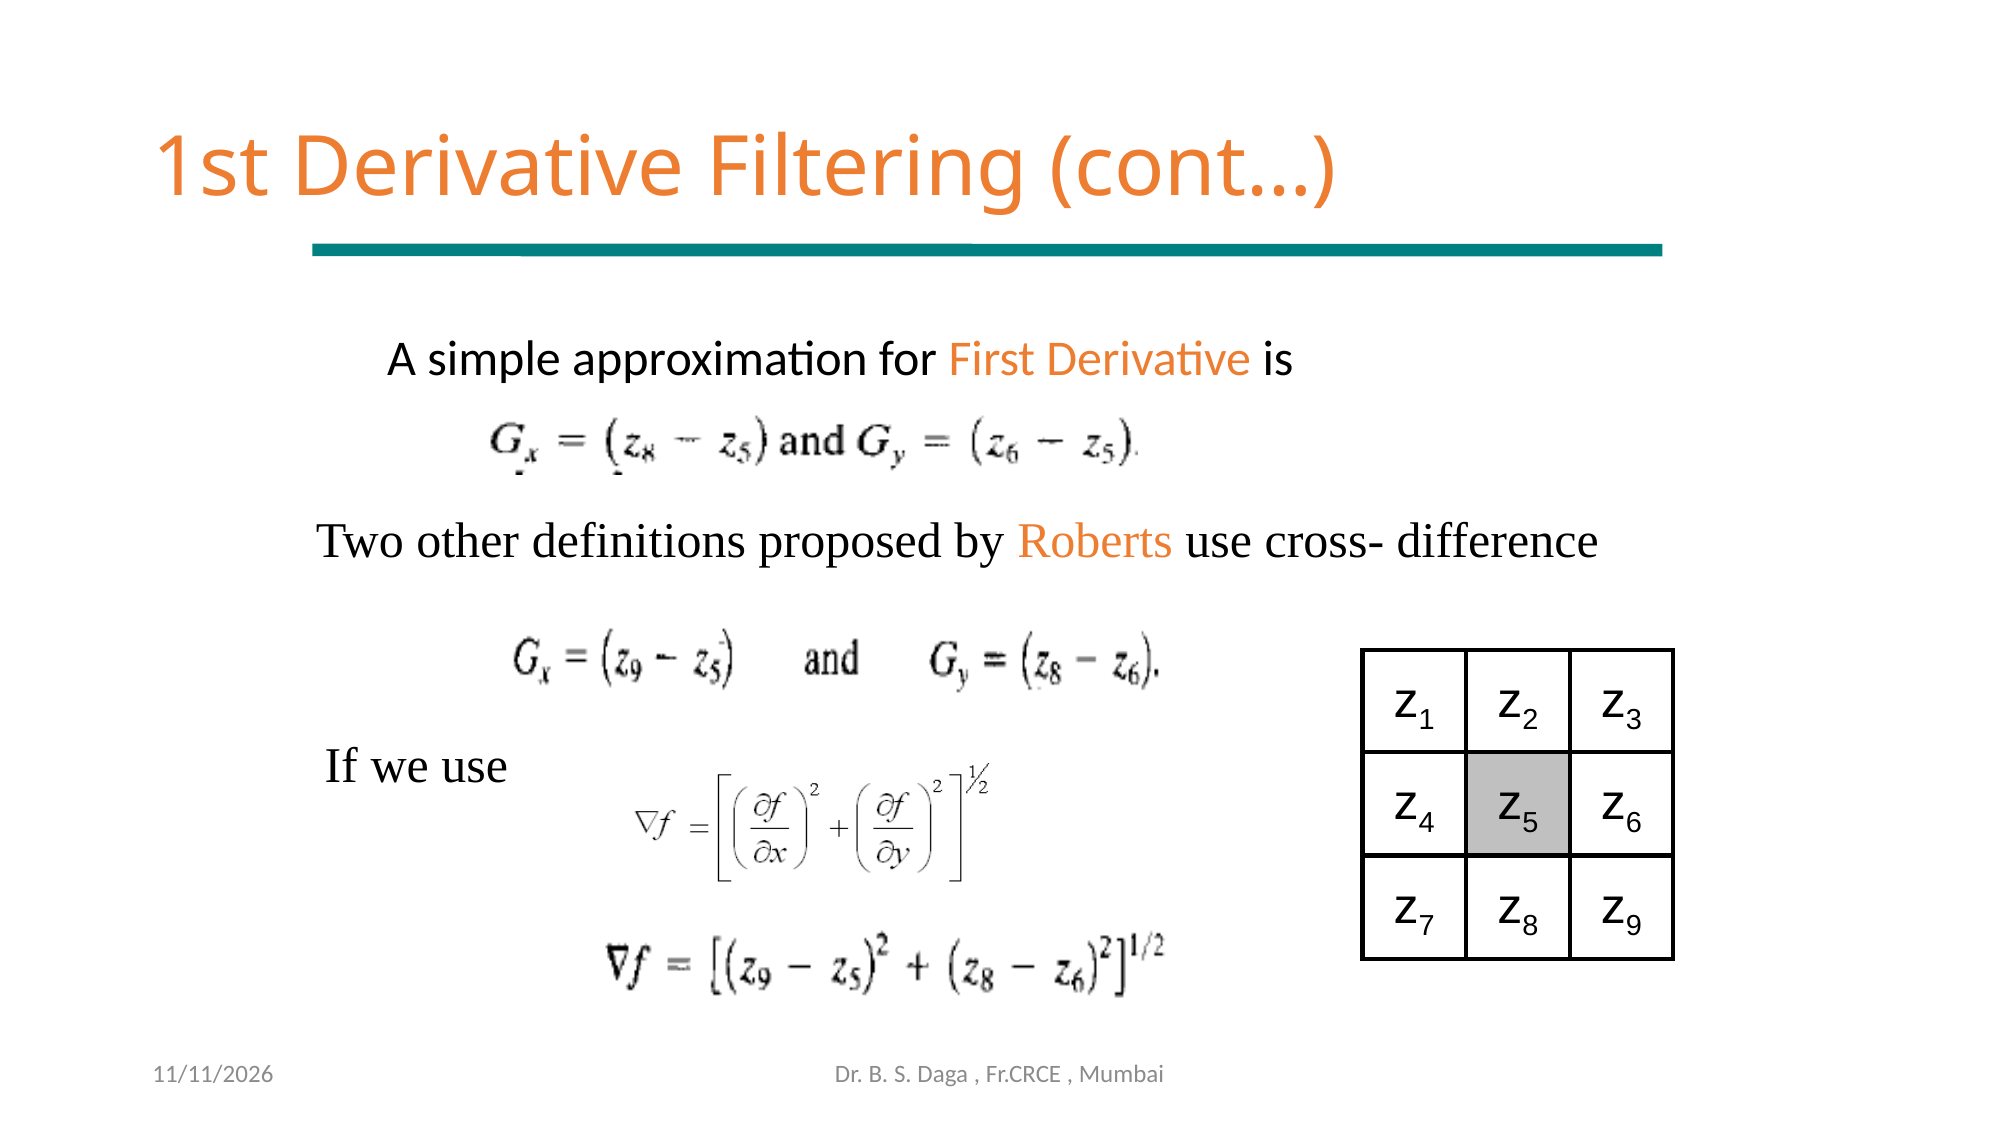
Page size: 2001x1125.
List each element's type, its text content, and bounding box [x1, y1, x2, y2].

footer Dr. B. S. Daga , Fr.CRCE , Mumbai [662, 1042, 1338, 1103]
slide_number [137, 1042, 588, 1103]
text_box Two other definitions proposed by Roberts use cross- difference [301, 499, 1615, 575]
picture [624, 762, 1000, 886]
picture [574, 912, 1188, 1025]
title 1st Derivative Filtering (cont…) [137, 59, 1863, 278]
text_box If we use [309, 724, 536, 800]
picture [487, 612, 1175, 713]
list A simple approximation for First Derivative is [362, 324, 1388, 499]
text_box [1362, 649, 1674, 960]
list A simple approximation for First Derivative is [362, 575, 1388, 1000]
picture [487, 412, 1138, 475]
